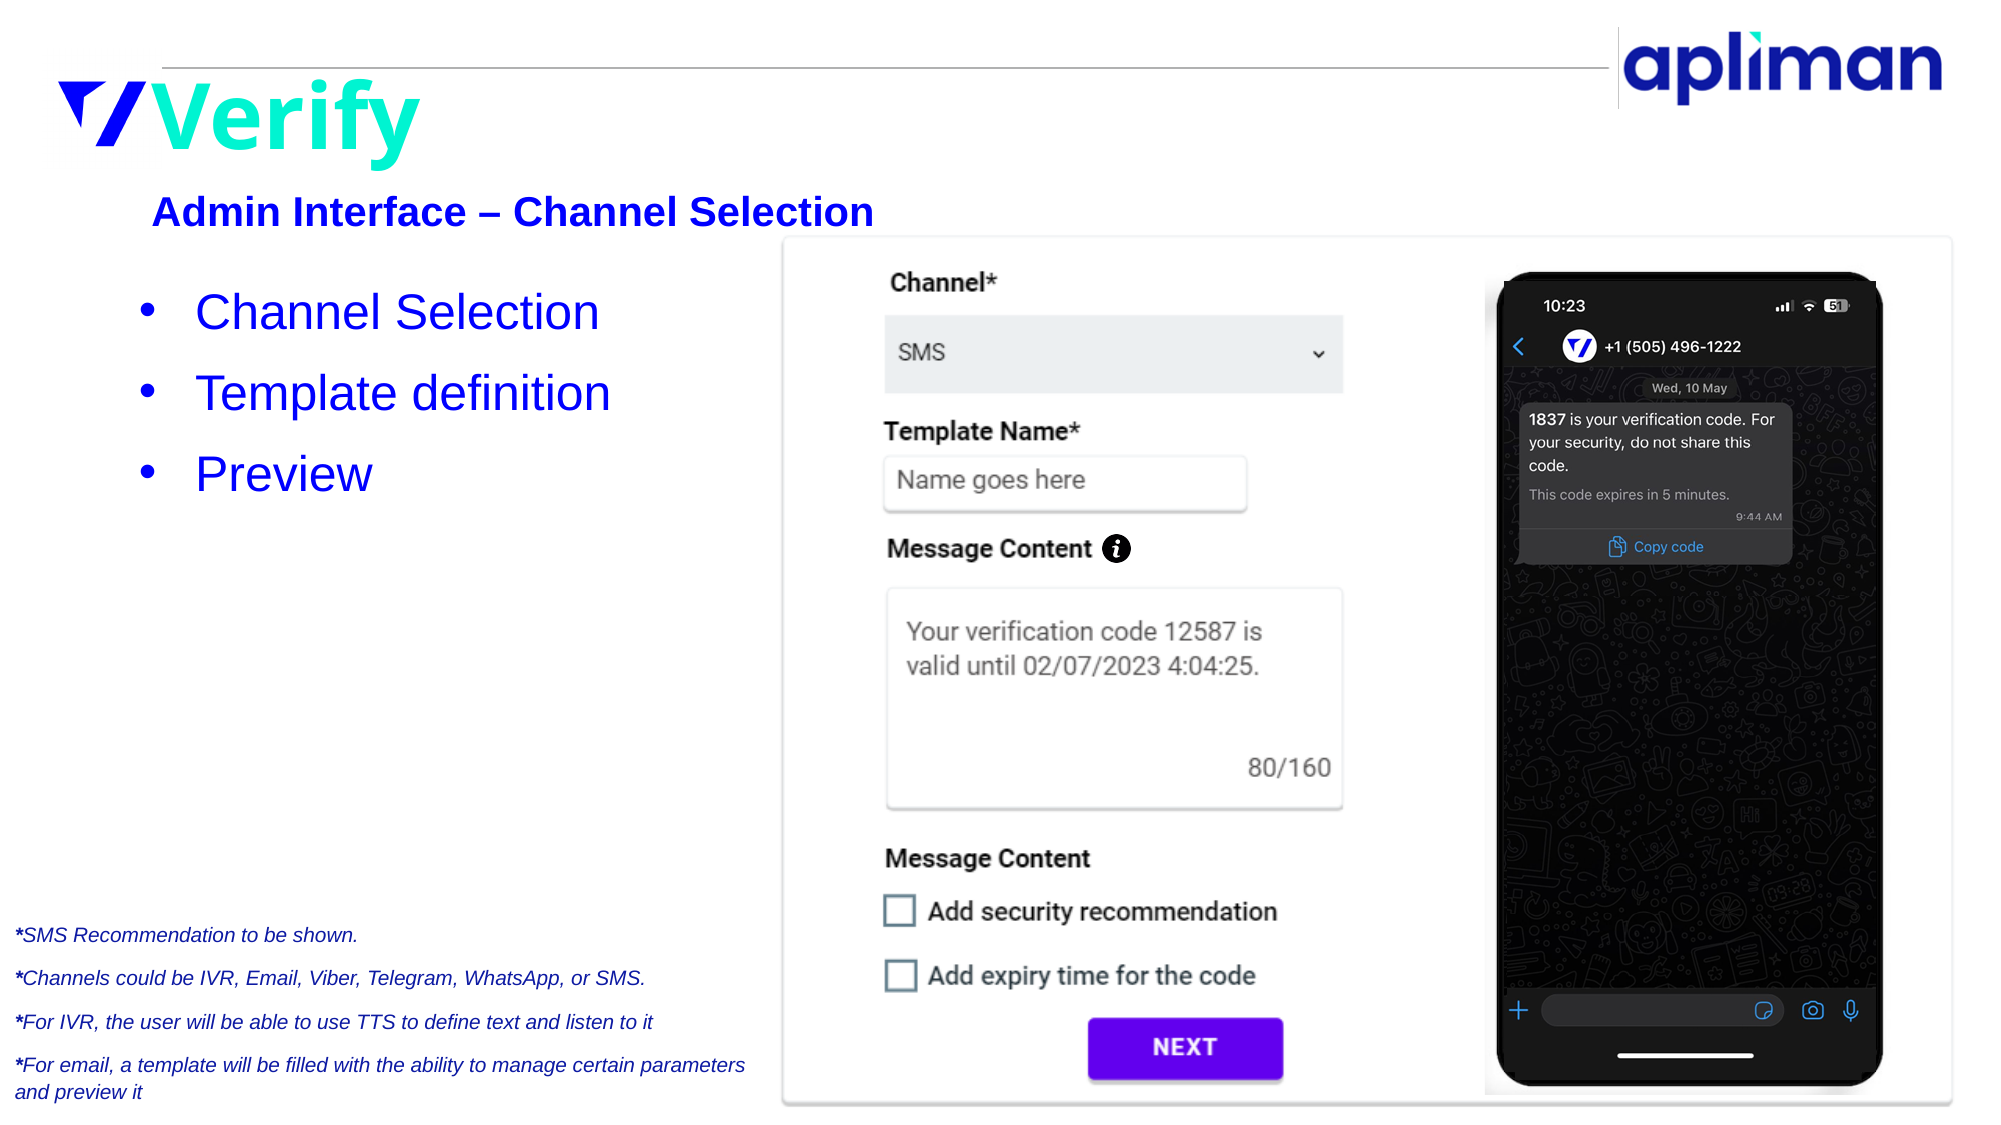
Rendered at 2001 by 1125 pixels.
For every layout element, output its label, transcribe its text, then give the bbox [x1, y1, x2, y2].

text_box *SMS Recommendation to be shown. *Channels could be IVR, Email, Viber, Telegram, WhatsApp, or SMS. *For IVR, the user will be able to use TTS to define text and listen to it *For email, a template will be filled with the ability to manage certain parameters and preview it [0, 815, 774, 1111]
picture [774, 223, 2000, 1125]
text_box Channel Selection Template definition Preview [124, 268, 734, 590]
picture [42, 27, 1947, 169]
text_box Verify Admin Interface – Channel Selection [136, 109, 1946, 251]
